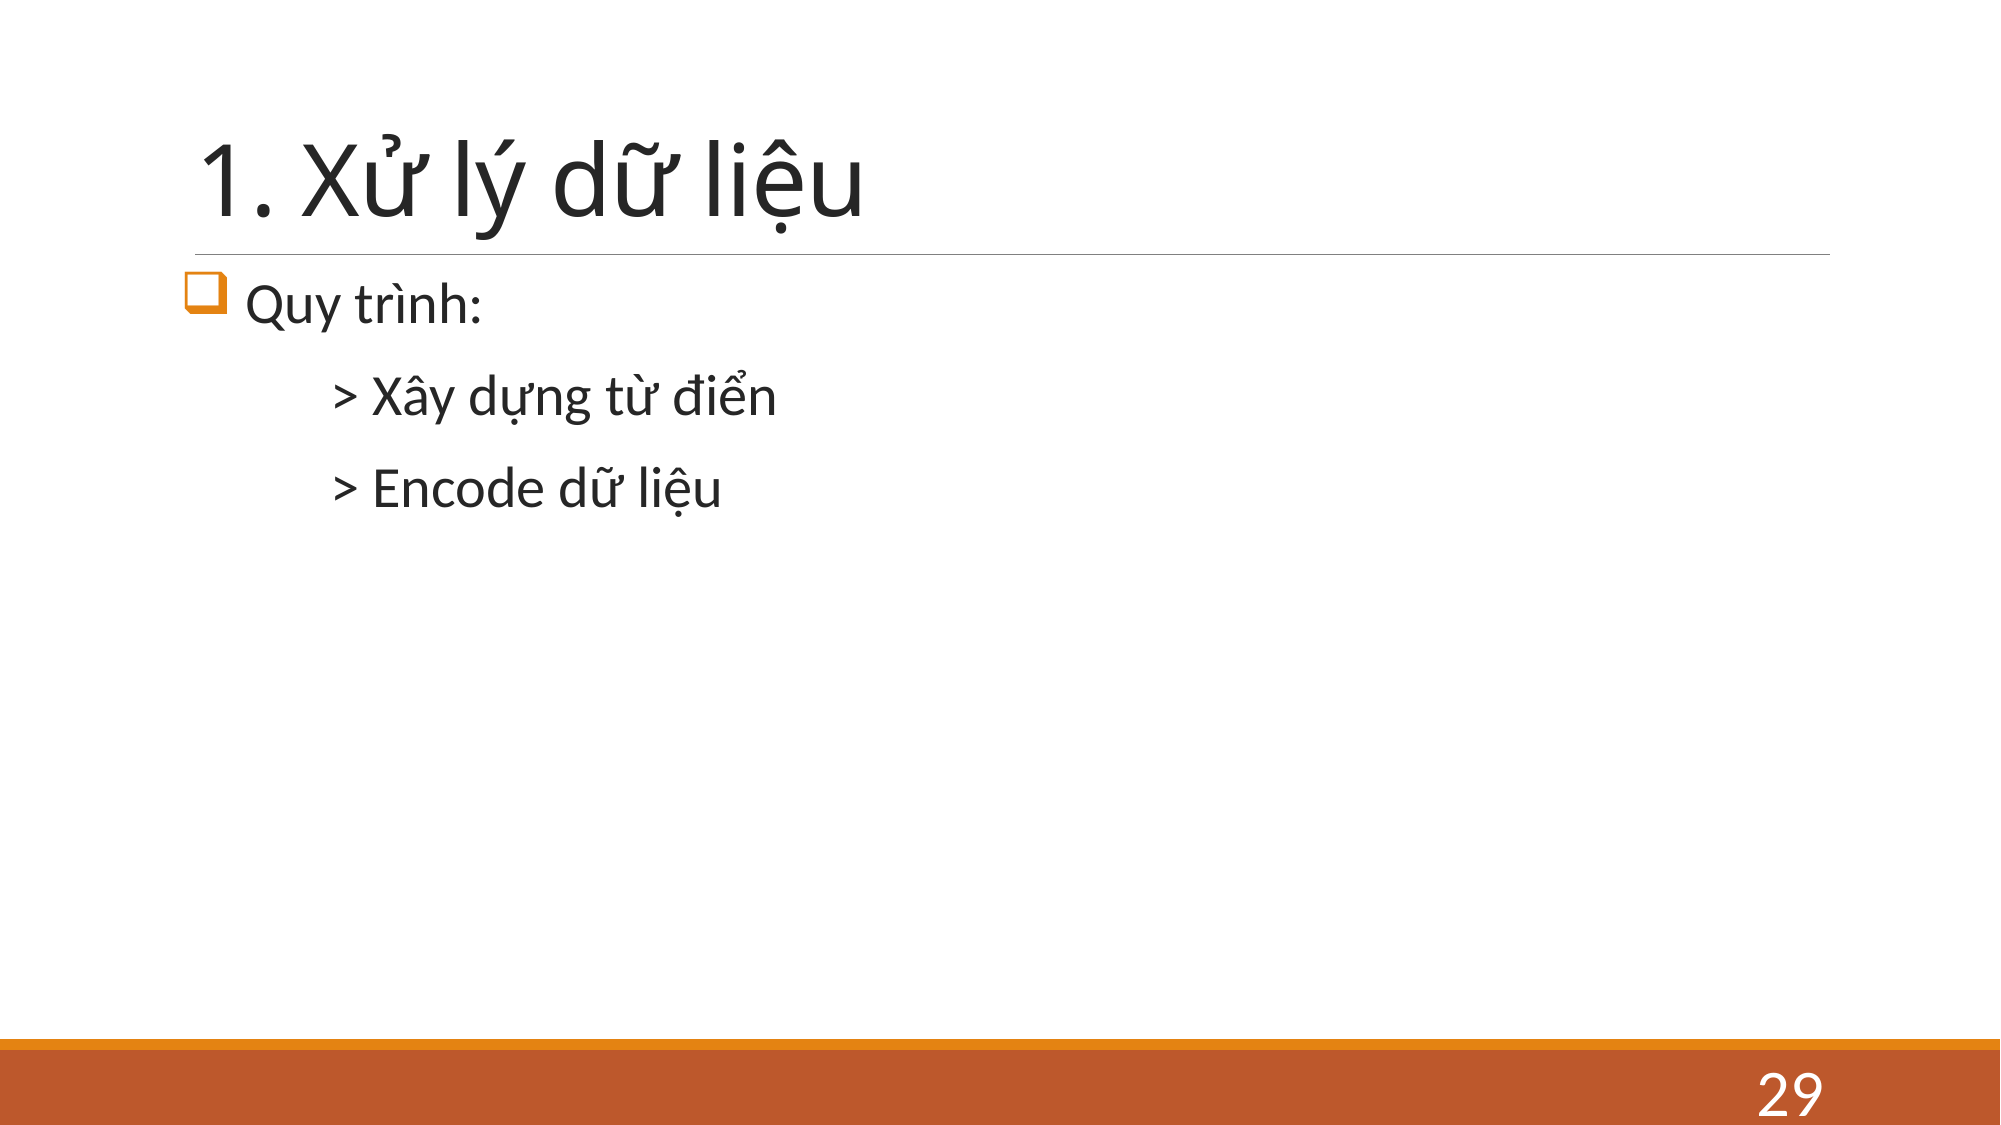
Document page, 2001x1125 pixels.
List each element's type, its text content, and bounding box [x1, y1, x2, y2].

title 1. Xử lý dữ liệu [180, 47, 1830, 244]
list Quy trình: > Xây dựng từ điển > Encode dữ liệu [180, 265, 1830, 963]
slide_number 29 [1624, 1059, 1840, 1120]
